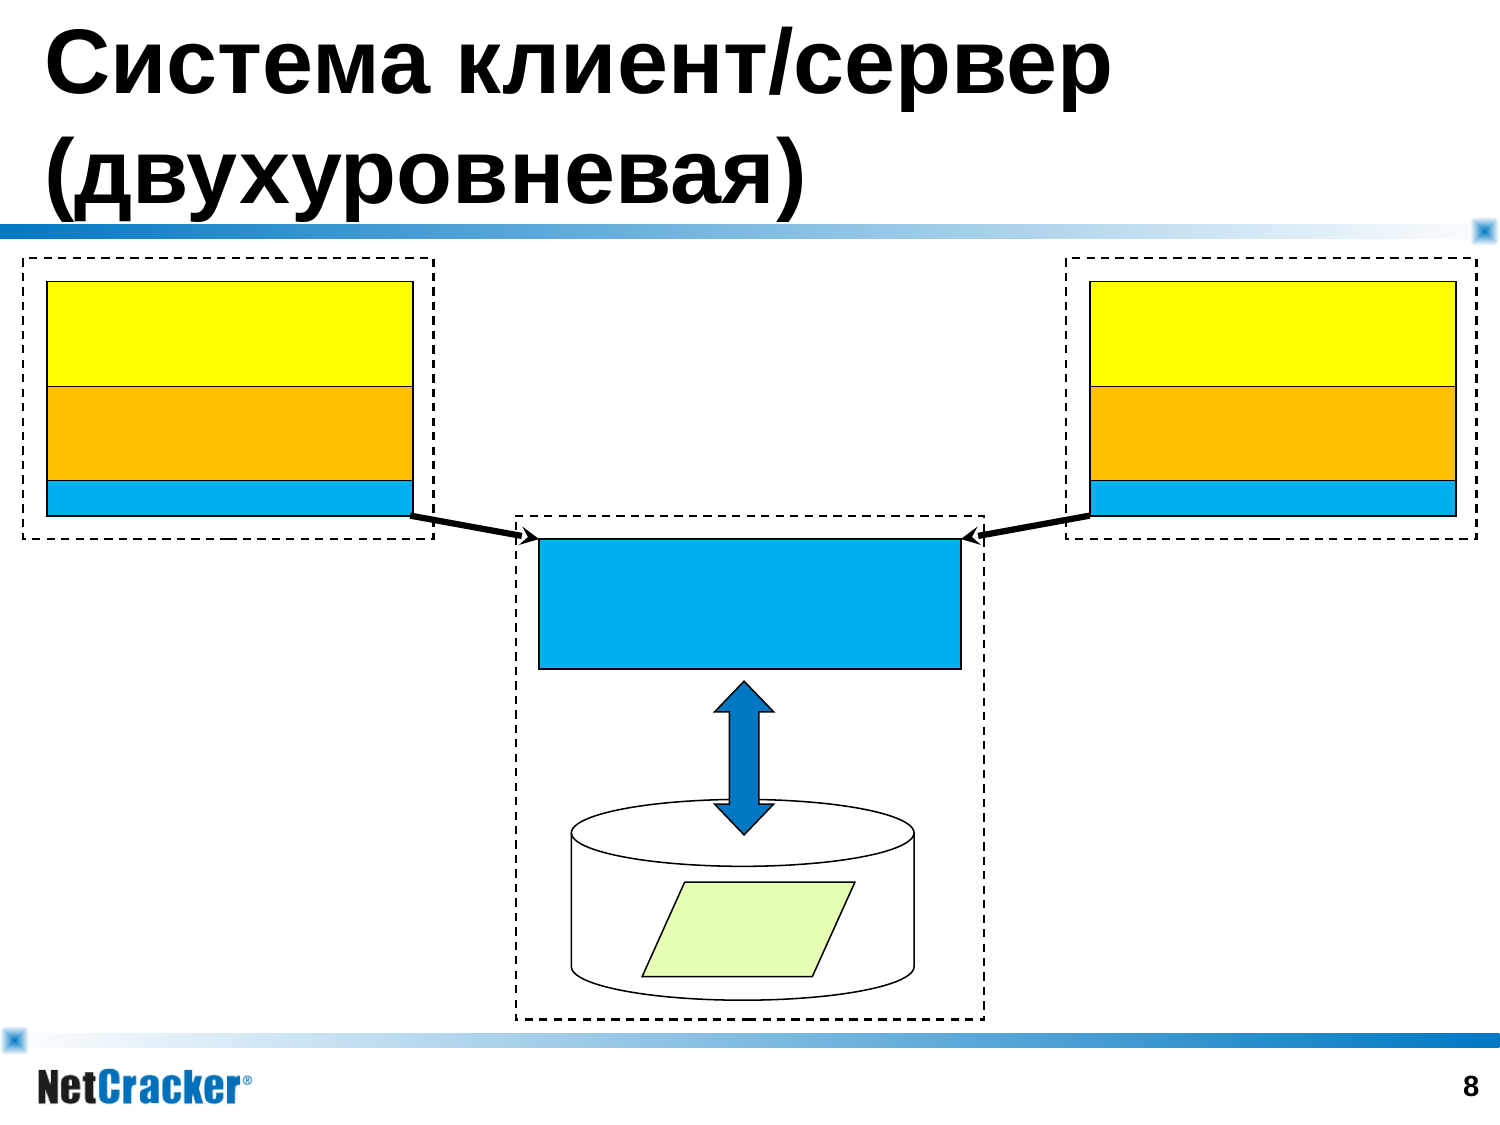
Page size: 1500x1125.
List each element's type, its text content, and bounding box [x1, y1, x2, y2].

title Система клиент/сервер (двухуровневая) [29, 0, 1470, 225]
text_box [23, 257, 434, 540]
slide_number 7 [1143, 1034, 1495, 1111]
text_box [1066, 257, 1477, 540]
picture [34, 1063, 256, 1118]
text_box [515, 515, 985, 1020]
